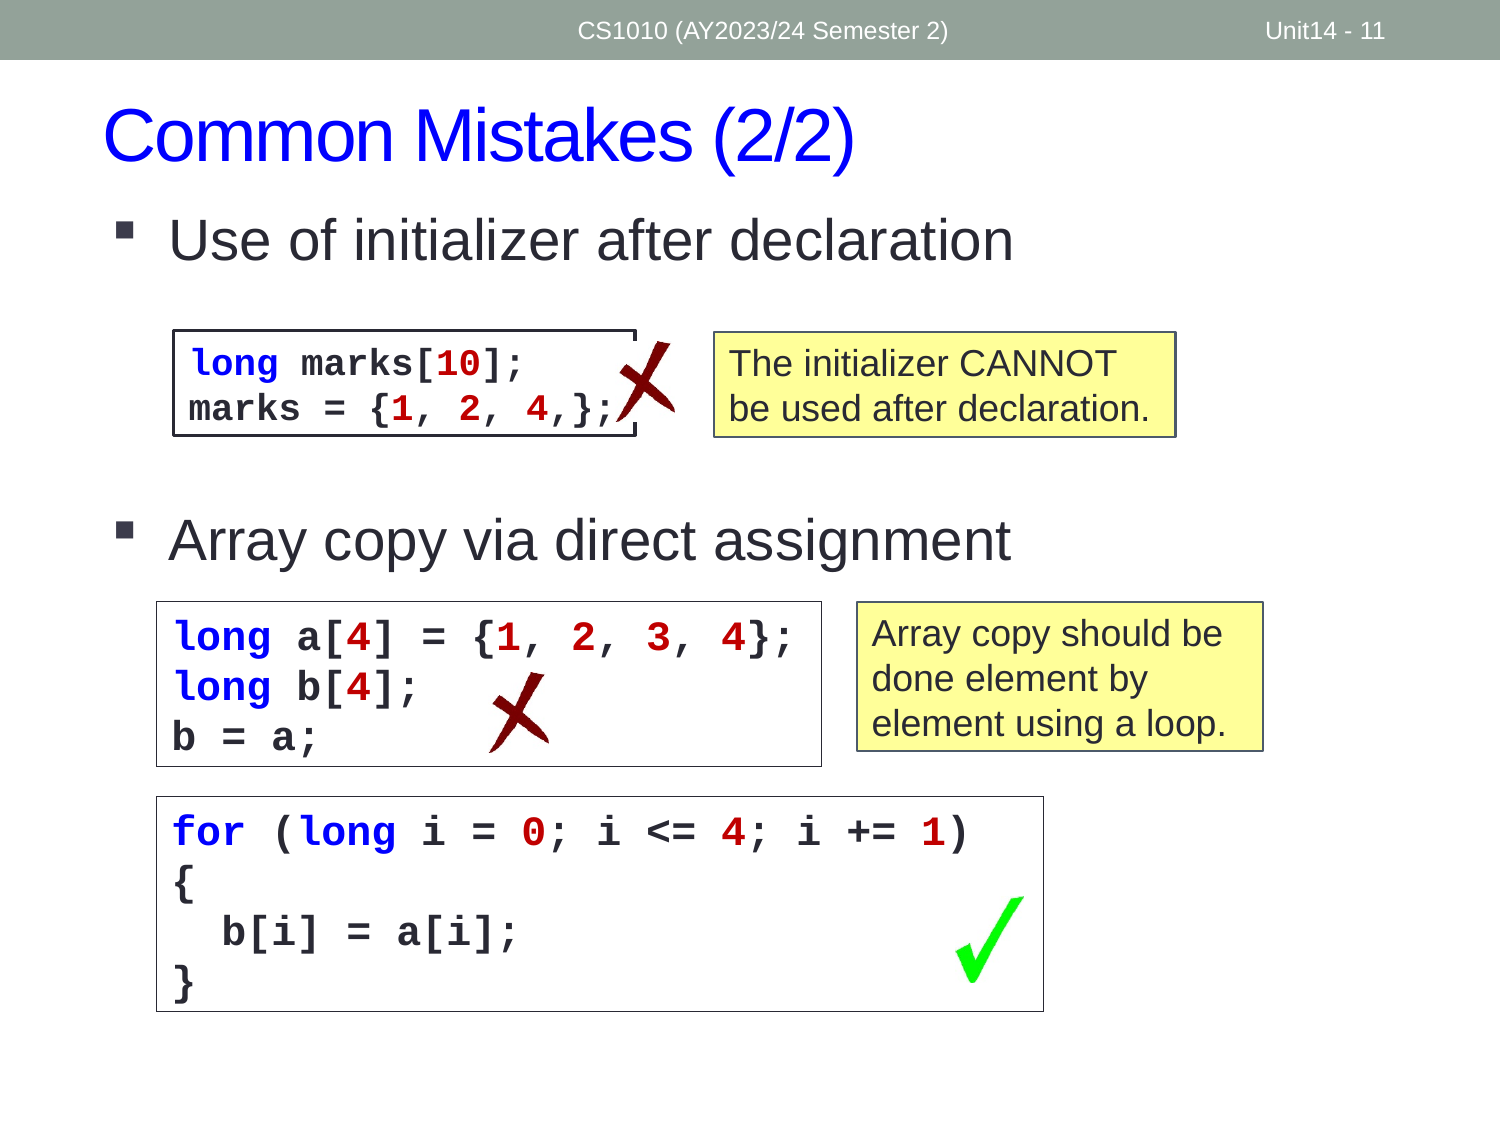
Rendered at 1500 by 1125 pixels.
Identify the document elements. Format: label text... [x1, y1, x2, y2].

text_box long marks[10]; marks = {1, 2, 4,}; [171, 328, 637, 437]
text_box for (long i = 0; i <= 4; i += 1) { b[i] = a[i]; } [156, 796, 1044, 1012]
text_box Array copy should be done element by element using a loop. [855, 599, 1265, 753]
text_box The initializer CANNOT be used after declaration. [712, 330, 1178, 439]
list Use of initializer after declaration Array copy via direct assignment [96, 194, 1457, 1063]
title Common Mistakes (2/2) [87, 62, 1463, 200]
picture [614, 341, 675, 423]
footer CS1010 (AY2023/24 Semester 2) [562, 3, 1238, 57]
slide_number Unit14 - 11 [1250, 3, 1425, 57]
text_box long a[4] = {1, 2, 3, 4}; long b[4]; b = a; [156, 601, 822, 767]
picture [488, 672, 549, 754]
picture [955, 896, 1025, 983]
